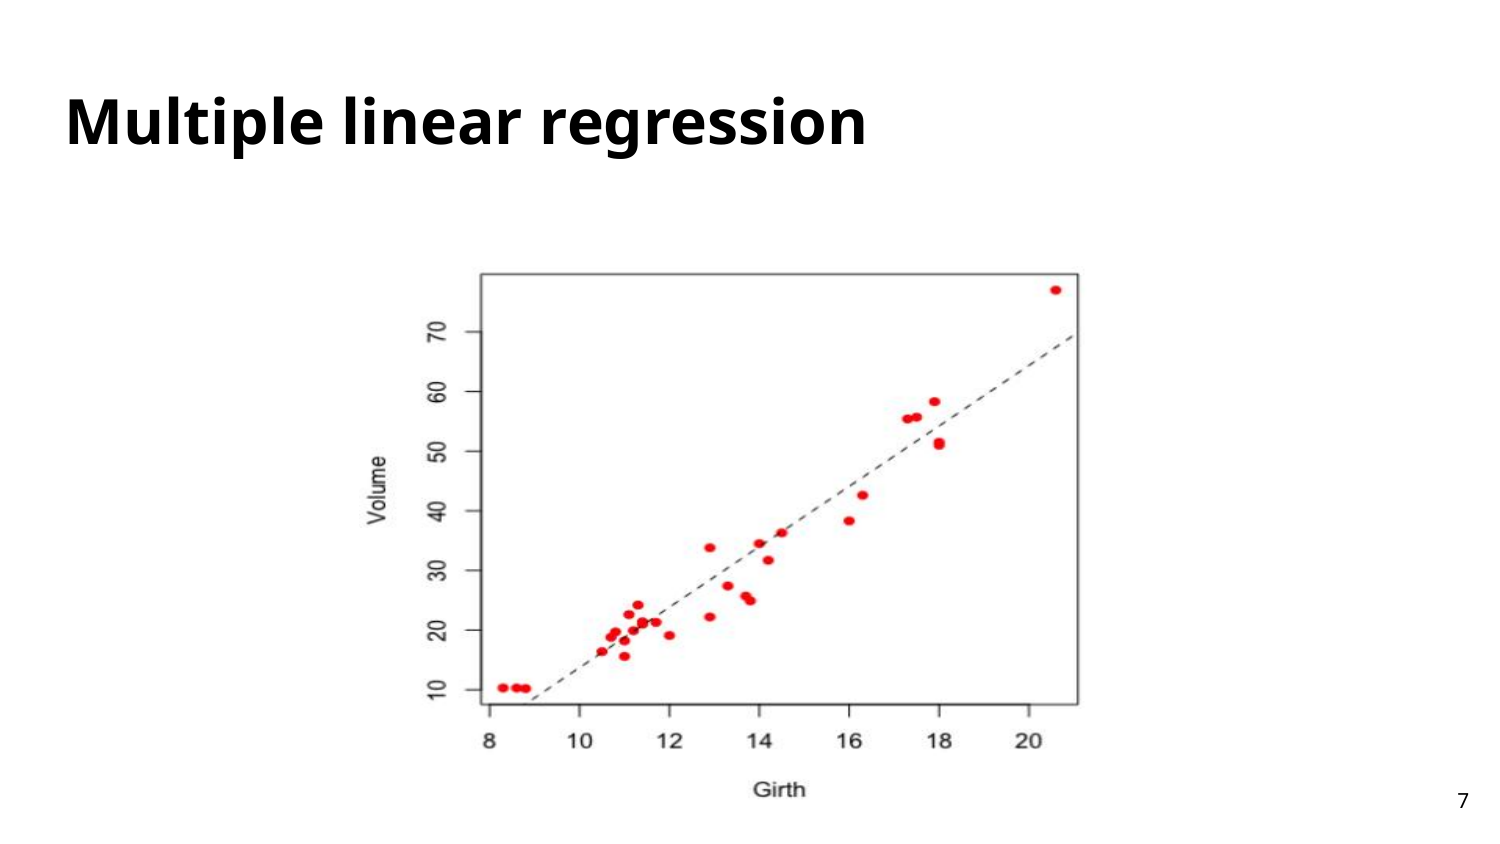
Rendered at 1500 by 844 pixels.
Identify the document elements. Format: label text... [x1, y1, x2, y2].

title Multiple linear regression [49, 67, 1448, 173]
picture [359, 175, 1141, 827]
slide_number 7 [1394, 769, 1484, 834]
